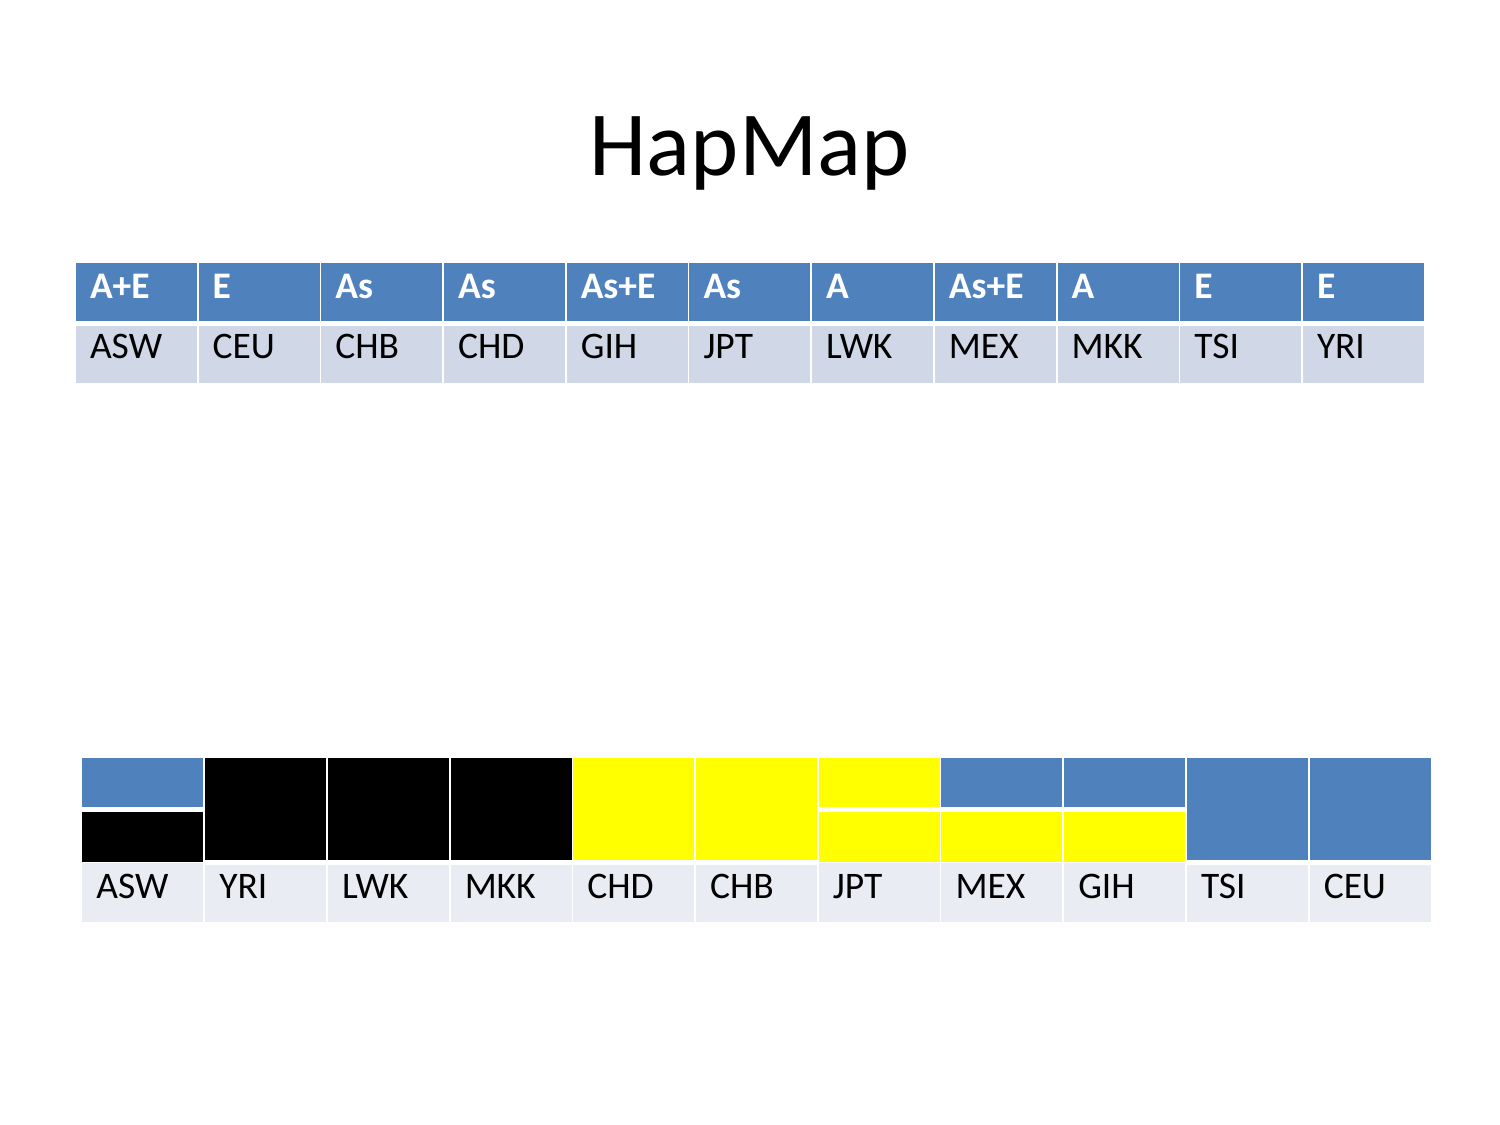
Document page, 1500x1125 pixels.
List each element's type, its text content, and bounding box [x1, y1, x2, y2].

table_cell JPT [689, 326, 810, 383]
table_cell YRI [205, 865, 326, 922]
table_cell CHD [573, 865, 694, 922]
table_cell JPT [819, 863, 940, 922]
table_cell YRI [1303, 326, 1424, 383]
table_cell TSI [1187, 865, 1308, 922]
table_cell ASW [82, 863, 203, 922]
table_cell LWK [812, 326, 933, 383]
table_header [819, 758, 940, 807]
table_cell [941, 812, 1062, 862]
table_header [1187, 758, 1308, 860]
table_header A+E [76, 263, 197, 321]
table_cell CHB [321, 326, 442, 383]
table_cell CHD [444, 326, 565, 383]
table_header [328, 758, 449, 860]
table_cell CHB [696, 865, 817, 922]
table_header [941, 758, 1062, 807]
table_header As+E [935, 263, 1056, 321]
table_cell CEU [199, 326, 320, 383]
table_header [696, 758, 817, 860]
title HapMap [75, 45, 1425, 233]
table_cell LWK [328, 865, 449, 922]
table_cell ASW [76, 326, 197, 383]
table_cell CEU [1310, 865, 1431, 922]
table_header As [321, 263, 442, 321]
table_cell [82, 812, 203, 862]
table_header [1064, 758, 1185, 807]
table_cell [1064, 812, 1185, 862]
table_cell GIH [1064, 863, 1185, 922]
table_header E [1303, 263, 1424, 321]
table_header [451, 758, 572, 860]
table_header As [444, 263, 565, 321]
table_cell MKK [451, 865, 572, 922]
table_header As+E [567, 263, 688, 321]
table_cell [819, 812, 940, 862]
table_header E [199, 263, 320, 321]
table_cell MEX [941, 863, 1062, 922]
table_header [573, 758, 694, 860]
table_header A [812, 263, 933, 321]
table_header [205, 758, 326, 860]
table_header A [1058, 263, 1179, 321]
table_header As [689, 263, 810, 321]
table_cell GIH [567, 326, 688, 383]
table_cell TSI [1180, 326, 1301, 383]
table_cell MKK [1058, 326, 1179, 383]
table_cell MEX [935, 326, 1056, 383]
table_header [82, 758, 203, 807]
table_header E [1180, 263, 1301, 321]
table_header [1310, 758, 1431, 860]
